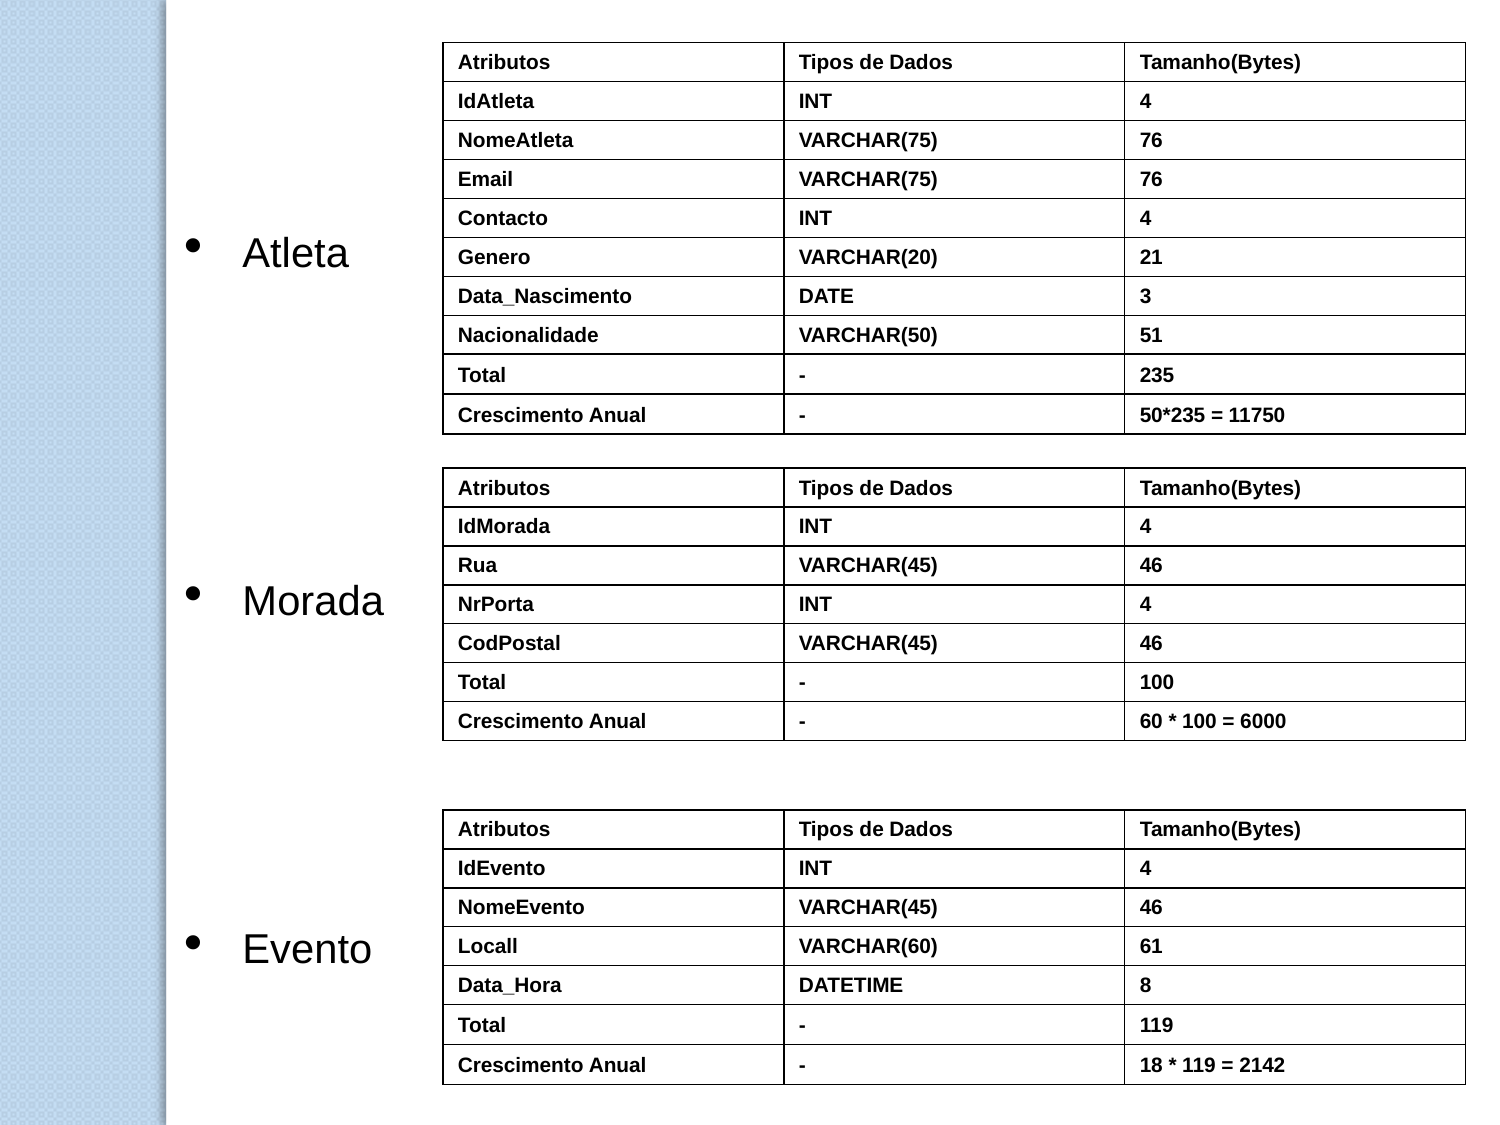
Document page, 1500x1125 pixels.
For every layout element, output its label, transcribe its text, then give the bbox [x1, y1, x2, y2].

table_cell INT [785, 508, 1124, 545]
table_cell Contacto [444, 199, 783, 237]
table_cell 76 [1125, 160, 1465, 198]
table_cell 235 [1125, 355, 1465, 393]
table_cell 18 * 119 = 2142 [1125, 1045, 1465, 1084]
table_cell Rua [444, 547, 783, 584]
table_cell 21 [1125, 238, 1465, 276]
text_box Evento [171, 889, 442, 980]
table_cell INT [785, 199, 1124, 237]
table_cell INT [785, 82, 1124, 120]
table_cell 50*235 = 11750 [1125, 395, 1465, 433]
table_cell - [785, 1045, 1124, 1084]
table_cell DATETIME [785, 966, 1124, 1004]
text_box Atleta [171, 193, 442, 284]
table_cell NrPorta [444, 586, 783, 623]
table_cell Total [444, 1005, 783, 1044]
table_cell 8 [1125, 966, 1465, 1004]
table_cell Crescimento Anual [444, 395, 783, 433]
table_header Tamanho(Bytes) [1125, 43, 1465, 81]
table_cell VARCHAR(20) [785, 238, 1124, 276]
table_cell - [785, 663, 1124, 701]
table_cell 4 [1125, 850, 1465, 887]
table_header Atributos [444, 811, 783, 848]
table_cell - [785, 395, 1124, 433]
table_cell CodPostal [444, 624, 783, 662]
table_cell - [785, 355, 1124, 393]
table_header Atributos [444, 43, 783, 81]
table_cell NomeEvento [444, 889, 783, 926]
table_header Tamanho(Bytes) [1125, 811, 1465, 848]
table_cell NomeAtleta [444, 121, 783, 159]
table_cell 4 [1125, 586, 1465, 623]
text_box Morada [171, 541, 442, 632]
table_cell Crescimento Anual [444, 1045, 783, 1084]
table_cell 4 [1125, 199, 1465, 237]
table_cell Total [444, 663, 783, 701]
table_cell 100 [1125, 663, 1465, 701]
table_cell - [785, 702, 1124, 740]
table_cell 46 [1125, 624, 1465, 662]
table_cell 4 [1125, 82, 1465, 120]
table_header Tipos de Dados [785, 43, 1124, 81]
table_cell IdAtleta [444, 82, 783, 120]
table_cell 60 * 100 = 6000 [1125, 702, 1465, 740]
table_cell VARCHAR(45) [785, 547, 1124, 584]
table_cell Data_Nascimento [444, 277, 783, 315]
table_header Tipos de Dados [785, 811, 1124, 848]
table_cell 4 [1125, 508, 1465, 545]
table_cell Nacionalidade [444, 316, 783, 353]
table_cell INT [785, 850, 1124, 887]
table_cell VARCHAR(50) [785, 316, 1124, 353]
table_cell Total [444, 355, 783, 393]
table_cell - [785, 1005, 1124, 1044]
table_cell VARCHAR(75) [785, 160, 1124, 198]
table_cell 46 [1125, 547, 1465, 584]
table_header Atributos [444, 469, 783, 506]
table_header Tipos de Dados [785, 469, 1124, 506]
table_cell Locall [444, 927, 783, 965]
table_cell Email [444, 160, 783, 198]
table_cell DATE [785, 277, 1124, 315]
table_cell 3 [1125, 277, 1465, 315]
table_cell IdMorada [444, 508, 783, 545]
table_cell VARCHAR(75) [785, 121, 1124, 159]
table_cell 61 [1125, 927, 1465, 965]
table_cell IdEvento [444, 850, 783, 887]
table_cell VARCHAR(45) [785, 889, 1124, 926]
table_cell VARCHAR(45) [785, 624, 1124, 662]
table_header Tamanho(Bytes) [1125, 469, 1465, 506]
table_cell VARCHAR(60) [785, 927, 1124, 965]
table_cell Data_Hora [444, 966, 783, 1004]
table_cell 51 [1125, 316, 1465, 353]
table_cell 46 [1125, 889, 1465, 926]
table_cell Genero [444, 238, 783, 276]
table_cell Crescimento Anual [444, 702, 783, 740]
table_cell 76 [1125, 121, 1465, 159]
table_cell 119 [1125, 1005, 1465, 1044]
table_cell INT [785, 586, 1124, 623]
